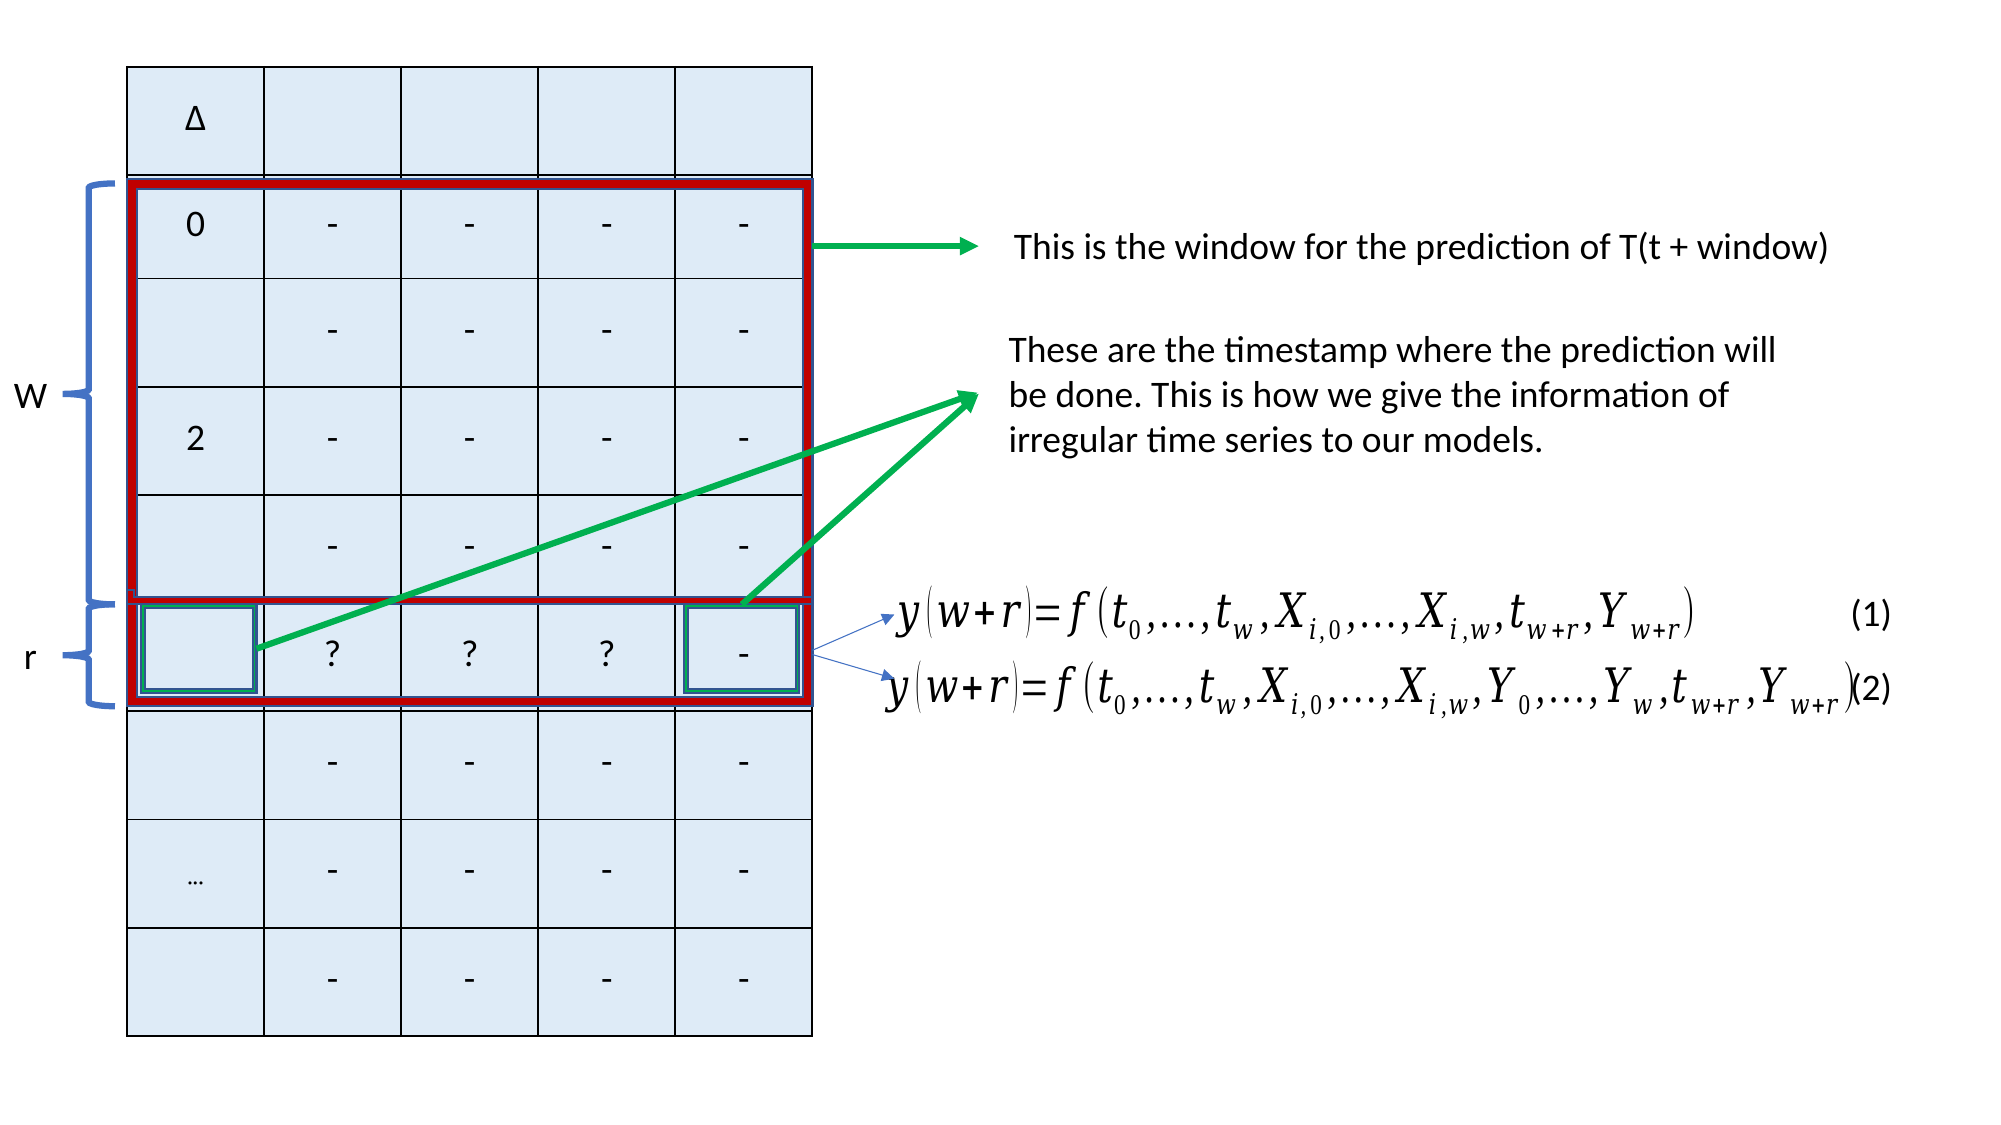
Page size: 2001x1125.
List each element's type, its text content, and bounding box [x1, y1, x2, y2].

text_box [63, 182, 115, 604]
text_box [812, 654, 895, 679]
text_box These are the timestamp where the prediction will be done. This is how we give the information of irregular time series to our models. [993, 318, 1818, 468]
text_box (1) [1835, 581, 1907, 642]
text_box [62, 603, 115, 707]
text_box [256, 392, 978, 649]
text_box W [0, 363, 63, 424]
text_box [126, 179, 813, 707]
text_box r [9, 624, 52, 685]
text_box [741, 393, 979, 605]
text_box (2) [1835, 655, 1907, 716]
text_box This is the window for the prediction of T(t + window) [999, 214, 1846, 275]
